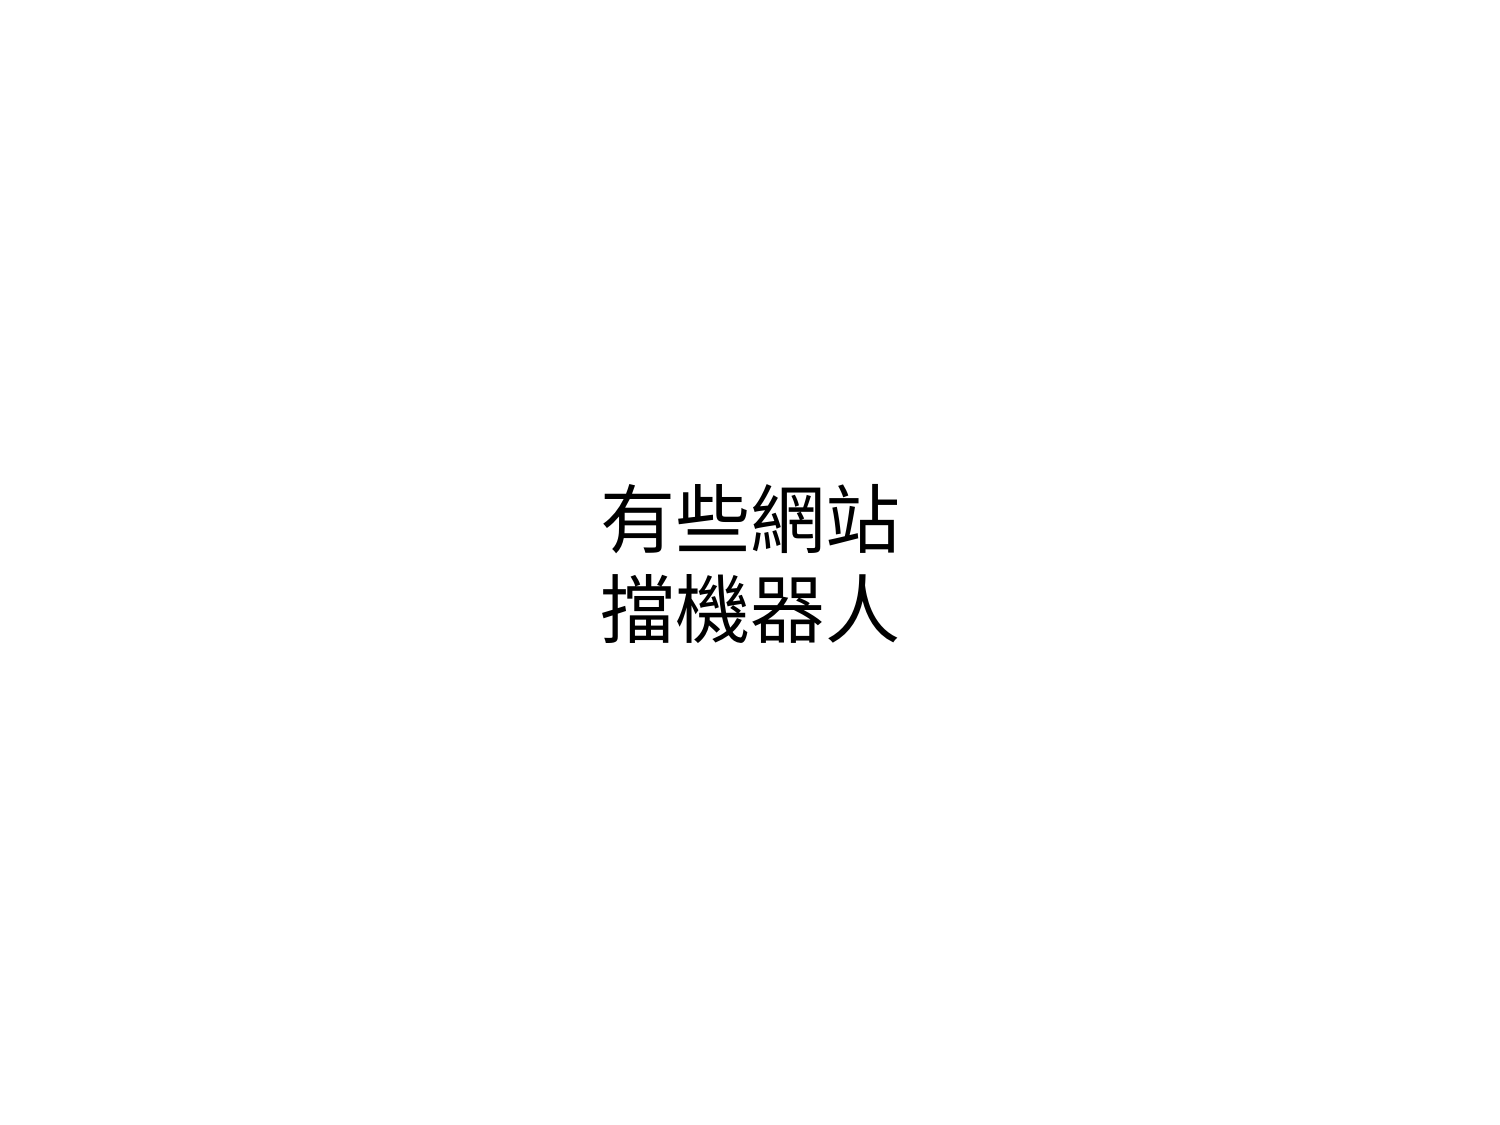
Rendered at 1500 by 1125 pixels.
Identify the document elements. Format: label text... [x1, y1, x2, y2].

title 有些網站 擋機器人 [51, 470, 1449, 655]
